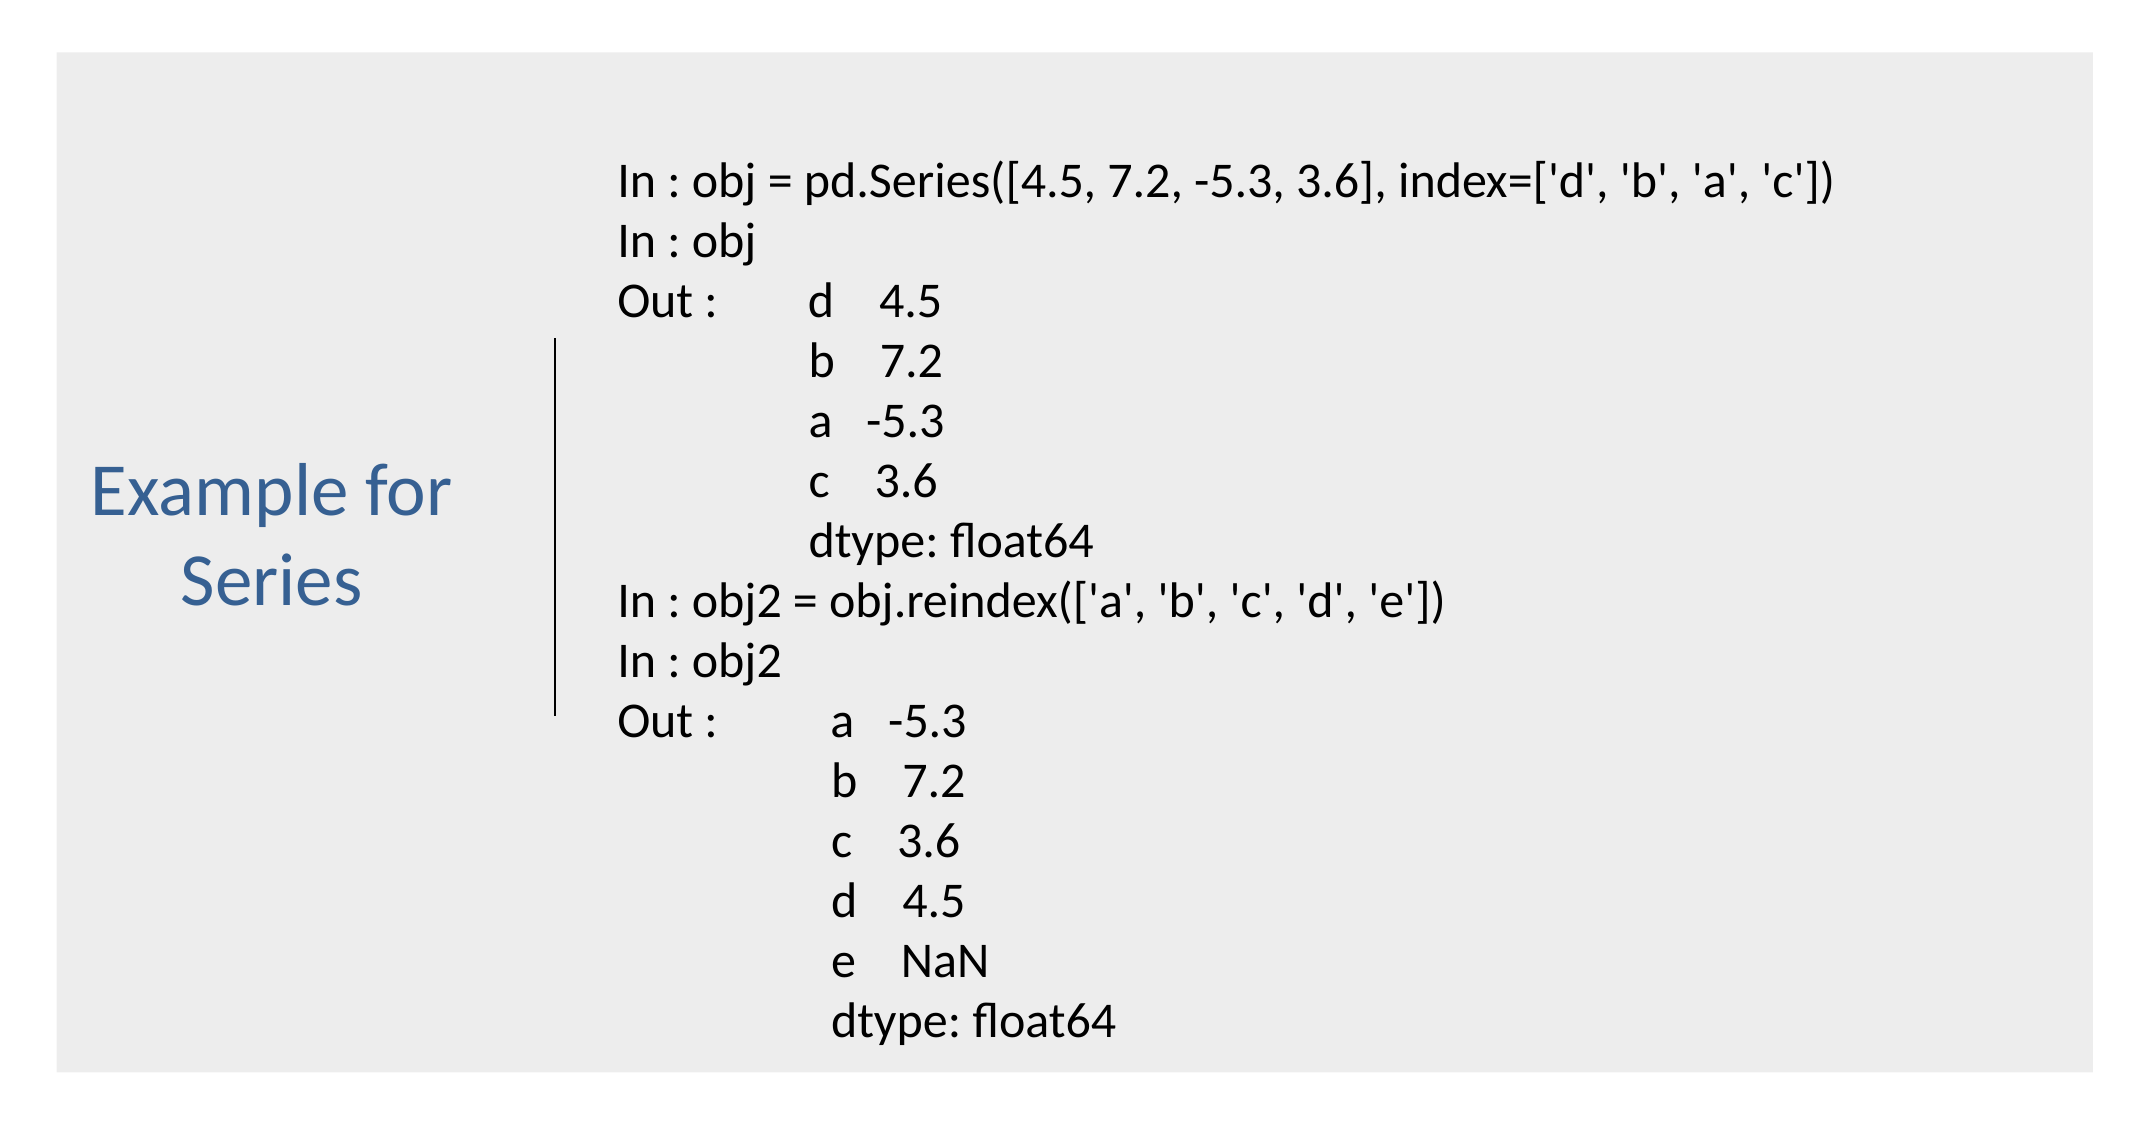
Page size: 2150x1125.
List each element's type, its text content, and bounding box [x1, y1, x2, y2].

text_box In : obj = pd.Series([4.5, 7.2, -5.3, 3.6], index=['d', 'b', 'a', 'c']) In : obj Out : d 4.5 b 7.2 a -5.3 c 3.6 dtype: float64 In : obj2 = obj.reindex(['a', 'b', 'c', 'd', 'e']) In : obj2 Out : a -5.3 b 7.2 c 3.6 d 4.5 e NaN dtype: float64 [602, 140, 2150, 1116]
text_box Example for Series [70, 432, 473, 628]
text_box [56, 52, 2093, 1073]
